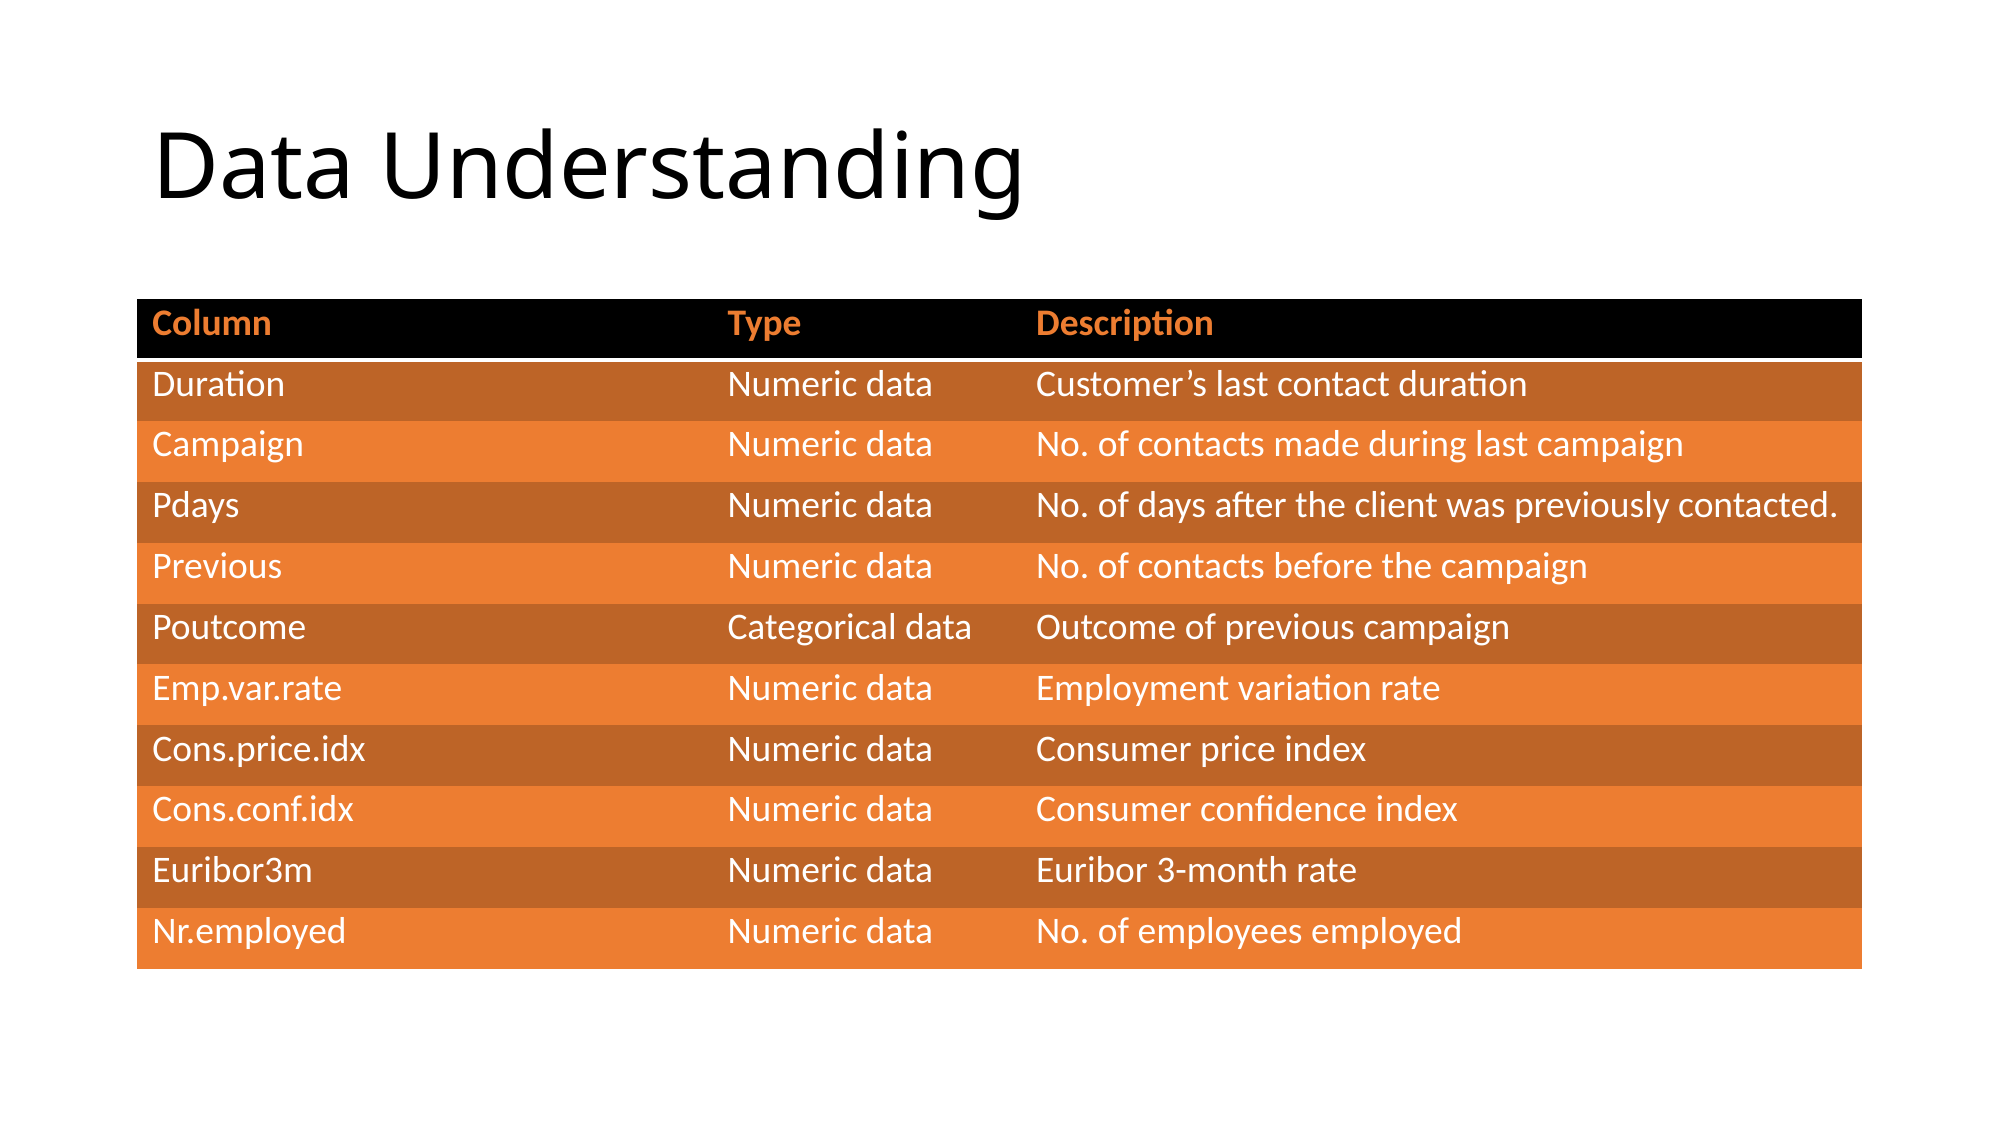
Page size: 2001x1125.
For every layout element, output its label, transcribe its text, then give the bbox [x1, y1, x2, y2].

table_cell Euribor3m [137, 847, 712, 908]
table_cell No. of contacts before the campaign [1021, 543, 1862, 604]
table_cell Employment variation rate [1021, 664, 1862, 725]
table_cell No. of employees employed [1021, 908, 1862, 969]
table_cell Numeric data [712, 847, 1021, 908]
table_cell Categorical data [712, 604, 1021, 664]
table_cell Consumer confidence index [1021, 786, 1862, 847]
table_cell Numeric data [712, 482, 1021, 543]
table_cell Numeric data [712, 543, 1021, 604]
table_cell Pdays [137, 482, 712, 543]
table_header Description [1021, 299, 1862, 358]
table_cell No. of contacts made during last campaign [1021, 421, 1862, 482]
table_cell Poutcome [137, 604, 712, 664]
table_cell Cons.price.idx [137, 725, 712, 786]
table_cell Consumer price index [1021, 725, 1862, 786]
table_cell Numeric data [712, 664, 1021, 725]
table_cell Euribor 3-month rate [1021, 847, 1862, 908]
table_cell Numeric data [712, 421, 1021, 482]
table_cell Emp.var.rate [137, 664, 712, 725]
table_cell Campaign [137, 421, 712, 482]
table_cell Numeric data [712, 362, 1021, 421]
table_cell Outcome of previous campaign [1021, 604, 1862, 664]
table_cell Cons.conf.idx [137, 786, 712, 847]
table_cell Numeric data [712, 786, 1021, 847]
title Data Understanding [137, 59, 1863, 278]
table_cell Numeric data [712, 725, 1021, 786]
table_cell No. of days after the client was previously contacted. [1021, 482, 1862, 543]
table_cell Duration [137, 362, 712, 421]
table_cell Numeric data [712, 908, 1021, 969]
table_header Column [137, 299, 712, 358]
table_cell Nr.employed [137, 908, 712, 969]
table_header Type [712, 299, 1021, 358]
table_cell Previous [137, 543, 712, 604]
table_cell Customer’s last contact duration [1021, 362, 1862, 421]
